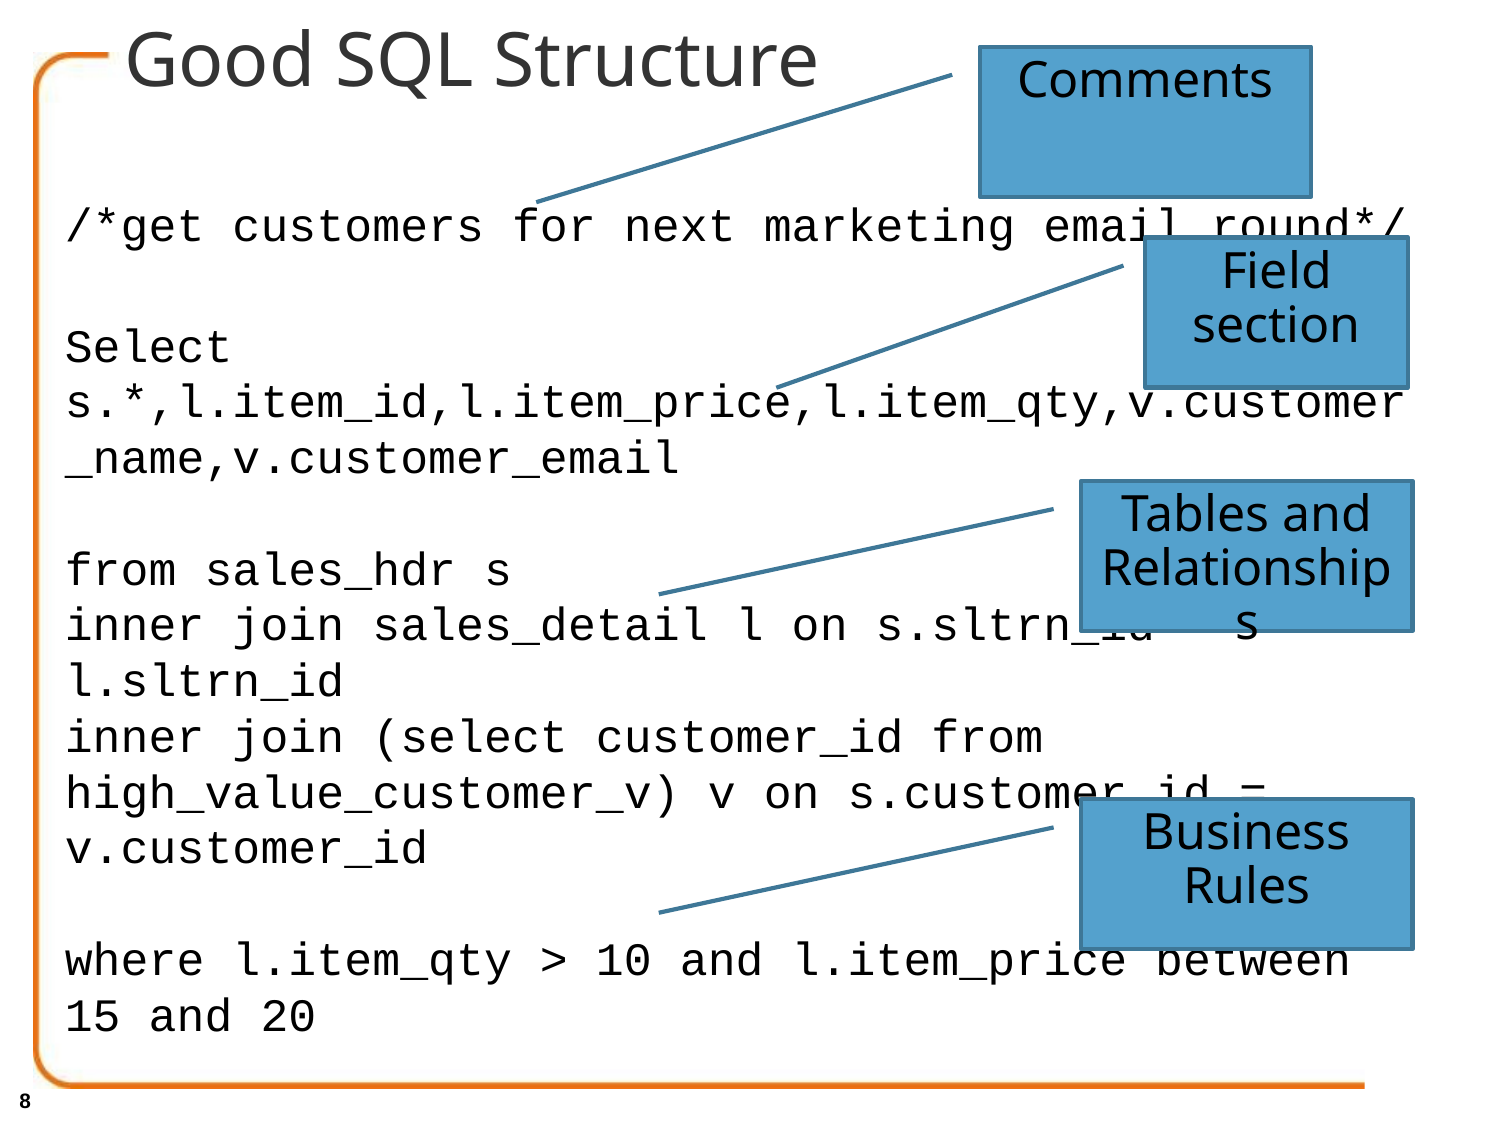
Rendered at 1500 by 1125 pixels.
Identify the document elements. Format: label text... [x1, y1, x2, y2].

text_box Comments [978, 45, 1313, 199]
text_box Comments [535, 72, 953, 205]
text_box Tables and Relationships [1079, 479, 1415, 633]
text_box Field section [1143, 235, 1410, 390]
text_box Field section [775, 263, 1125, 390]
text_box Business Rules [658, 825, 1055, 915]
picture [33, 52, 1365, 1089]
text_box Business Rules [1079, 797, 1415, 951]
text_box /*get customers for next marketing email round*/ Select s.*,l.item_id,l.item_price,l.item_qty,v.customer_name,v.customer_email from sales_hdr s inner join sales_detail l on s.sltrn_id = l.sltrn_id inner join (select customer_id from high_value_customer_v) v on s.customer_id = v.customer_id where l.item_qty > 10 and l.item_price between 15 and 20 [50, 187, 1450, 1050]
text_box Tables and Relationships [658, 506, 1055, 597]
title Good SQL Structure [108, 3, 1445, 187]
